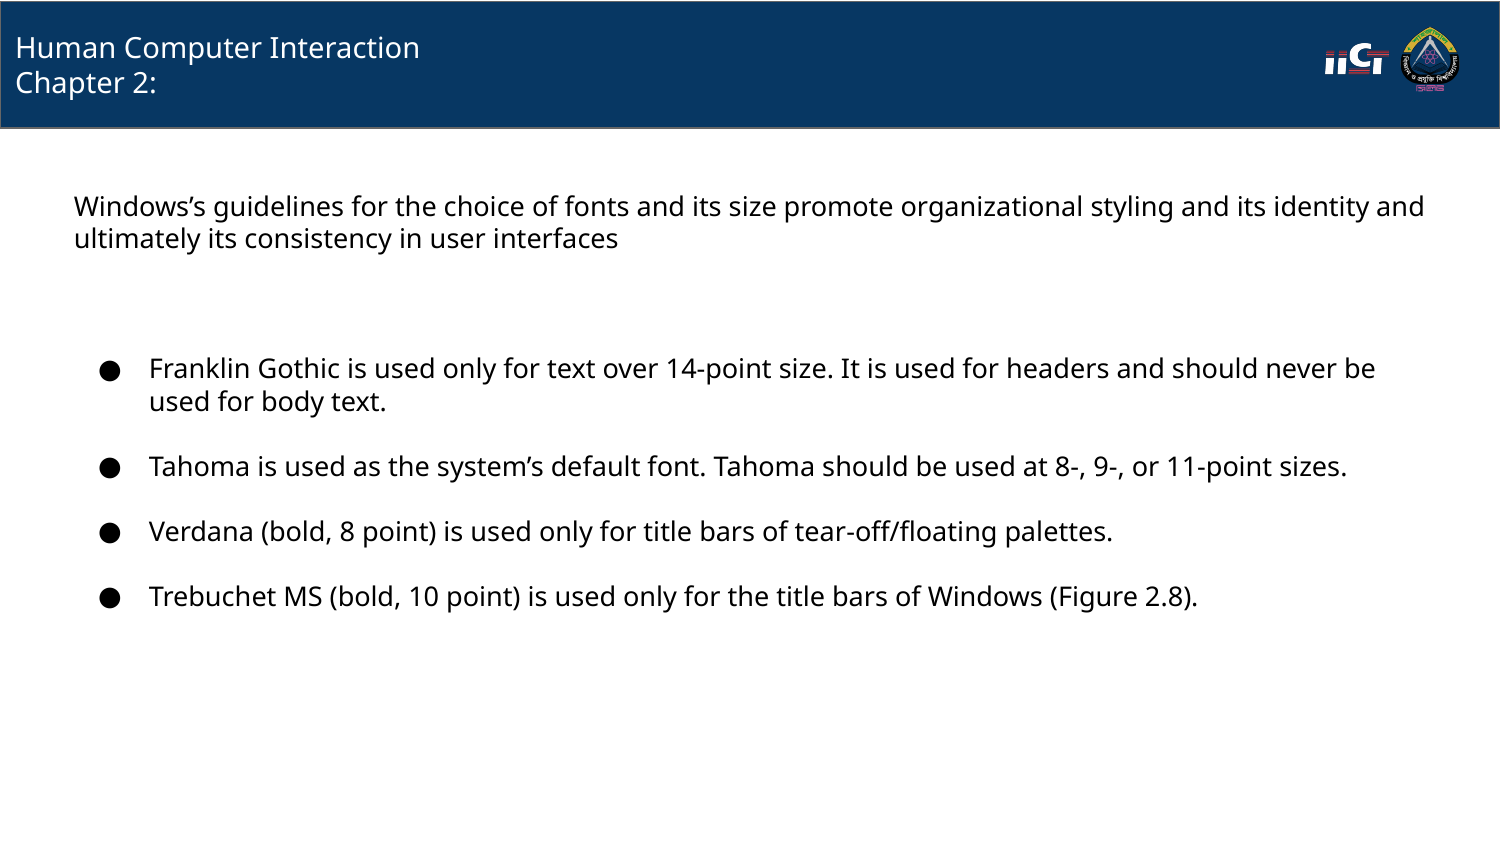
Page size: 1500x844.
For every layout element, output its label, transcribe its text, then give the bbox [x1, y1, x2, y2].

text_box Windows’s guidelines for the choice of fonts and its size promote organizational styling and its identity and ultimately its consistency in user interfaces Franklin Gothic is used only for text over 14-point size. It is used for headers and should never be used for body text. Tahoma is used as the system’s default font. Tahoma should be used at 8-, 9-, or 11-point sizes. Verdana (bold, 8 point) is used only for title bars of tear-off/floating palettes. Trebuchet MS (bold, 10 point) is used only for the title bars of Windows (Figure 2.8). [59, 174, 1449, 809]
picture [1324, 43, 1391, 75]
text_box Human Computer Interaction Chapter 2: [0, 1, 1500, 128]
picture [1399, 26, 1460, 92]
